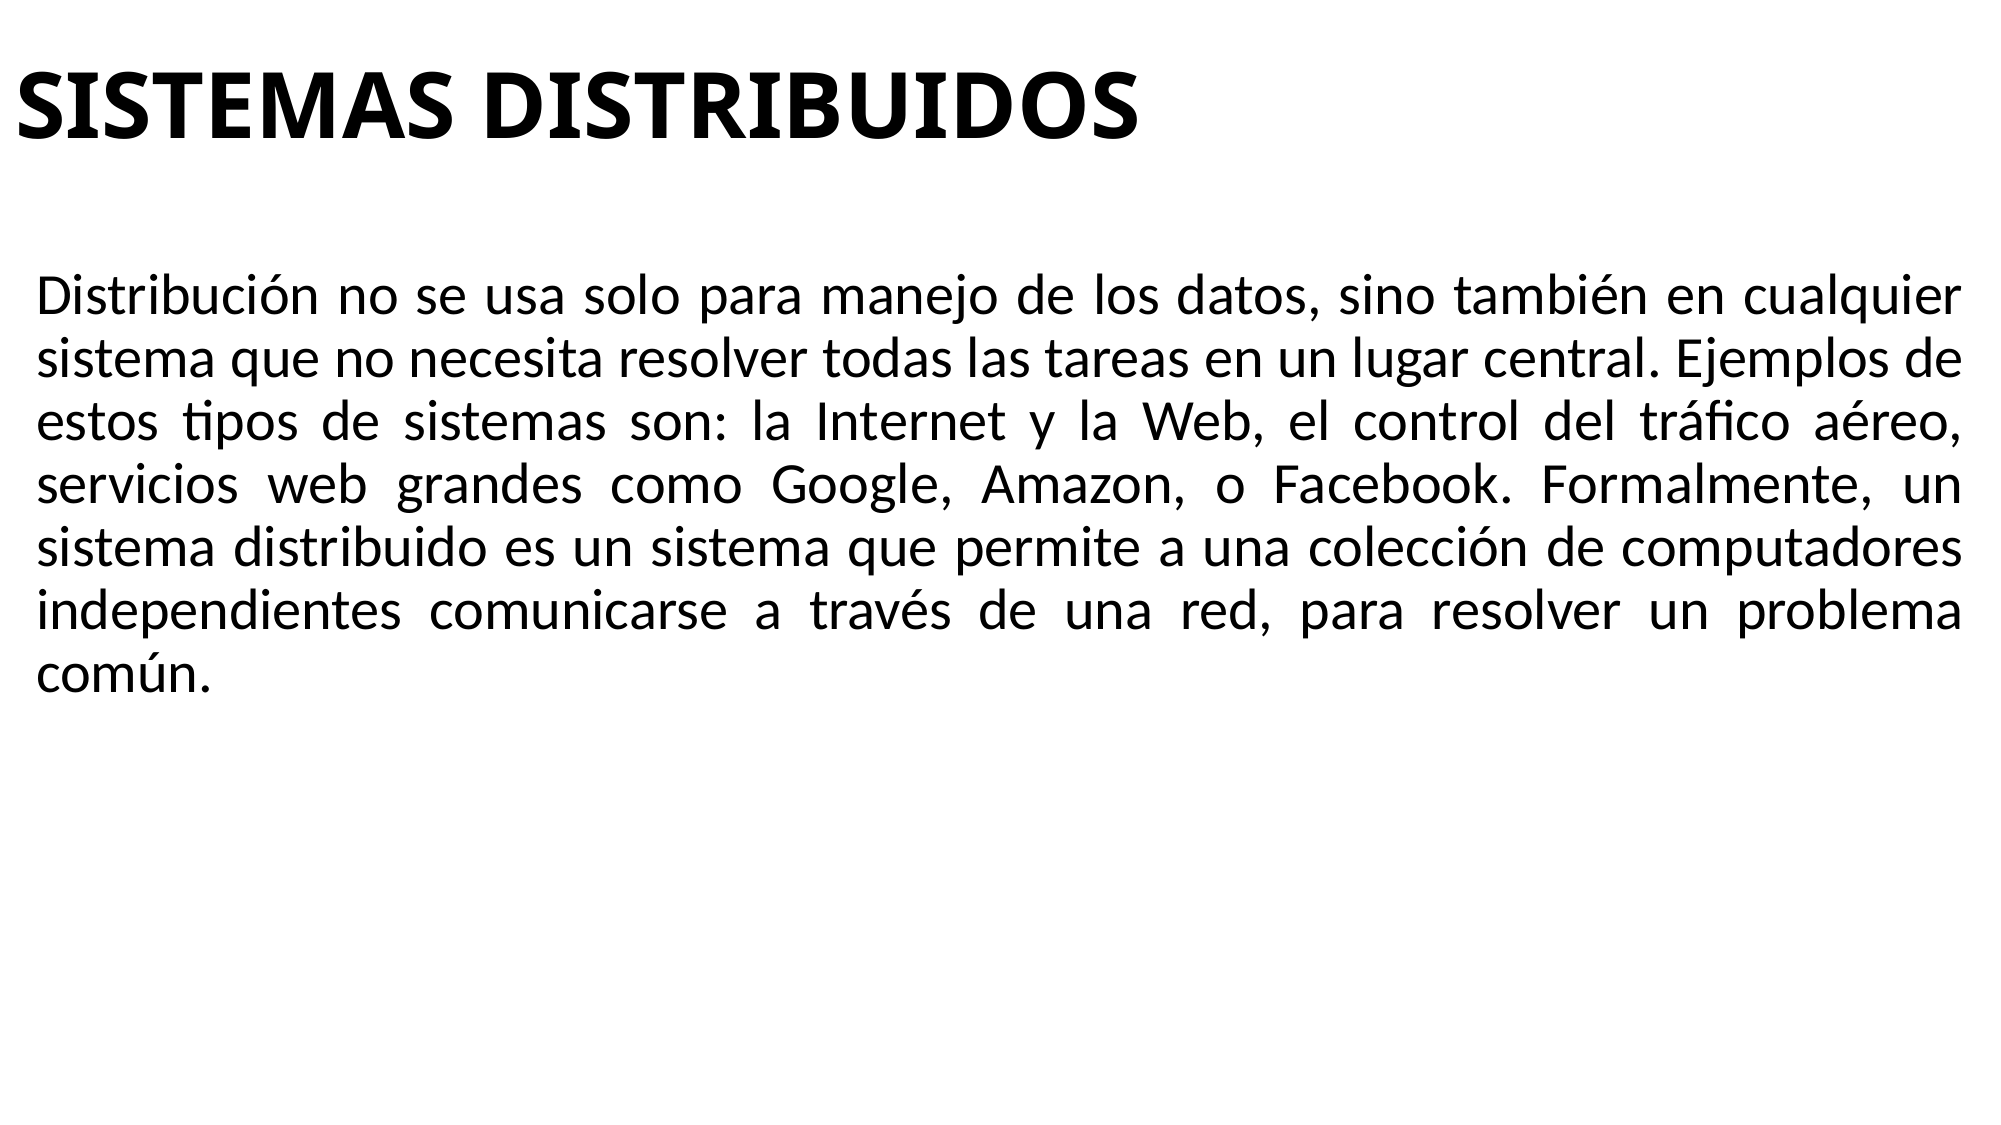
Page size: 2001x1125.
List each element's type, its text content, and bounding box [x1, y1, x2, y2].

title SISTEMAS DISTRIBUIDOS [0, 0, 1725, 218]
list Distribución no se usa solo para manejo de los datos, sino también en cualquier sistema que no necesita resolver todas las tareas en un lugar central. Ejemplos de estos tipos de sistemas son: la Internet y la Web, el control del tráfico aéreo, servicios web grandes como Google, Amazon, o Facebook. Formalmente, un sistema distribuido es un sistema que permite a una colección de computadores independientes comunicarse a través de una red, para resolver un problema común. [21, 256, 1980, 1092]
